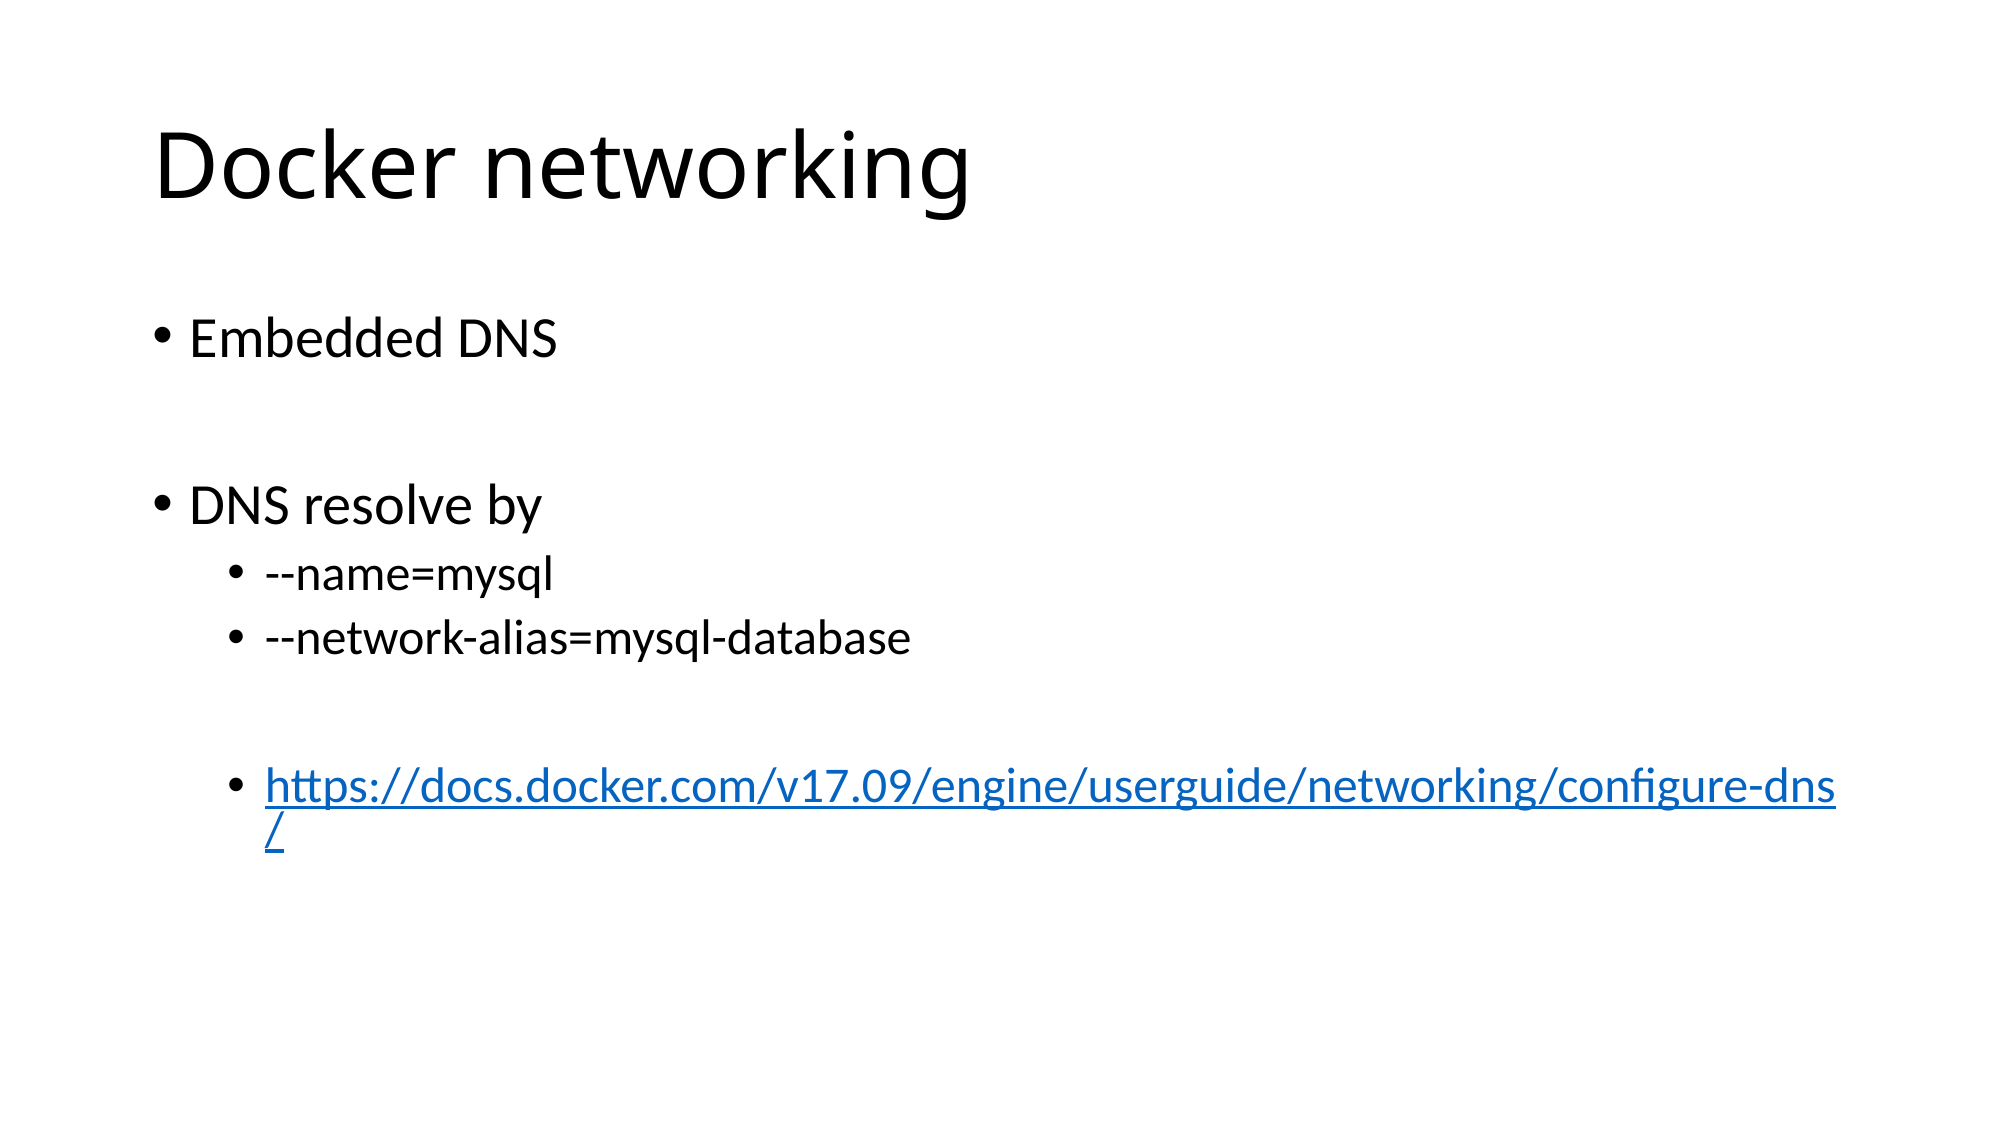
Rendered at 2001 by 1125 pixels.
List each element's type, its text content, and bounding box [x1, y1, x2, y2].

title Docker networking [137, 59, 1863, 278]
list Embedded DNS DNS resolve by --name=mysql --network-alias=mysql-database https://docs.docker.com/v17.09/engine/userguide/networking/configure-dns/ [137, 299, 1863, 1014]
